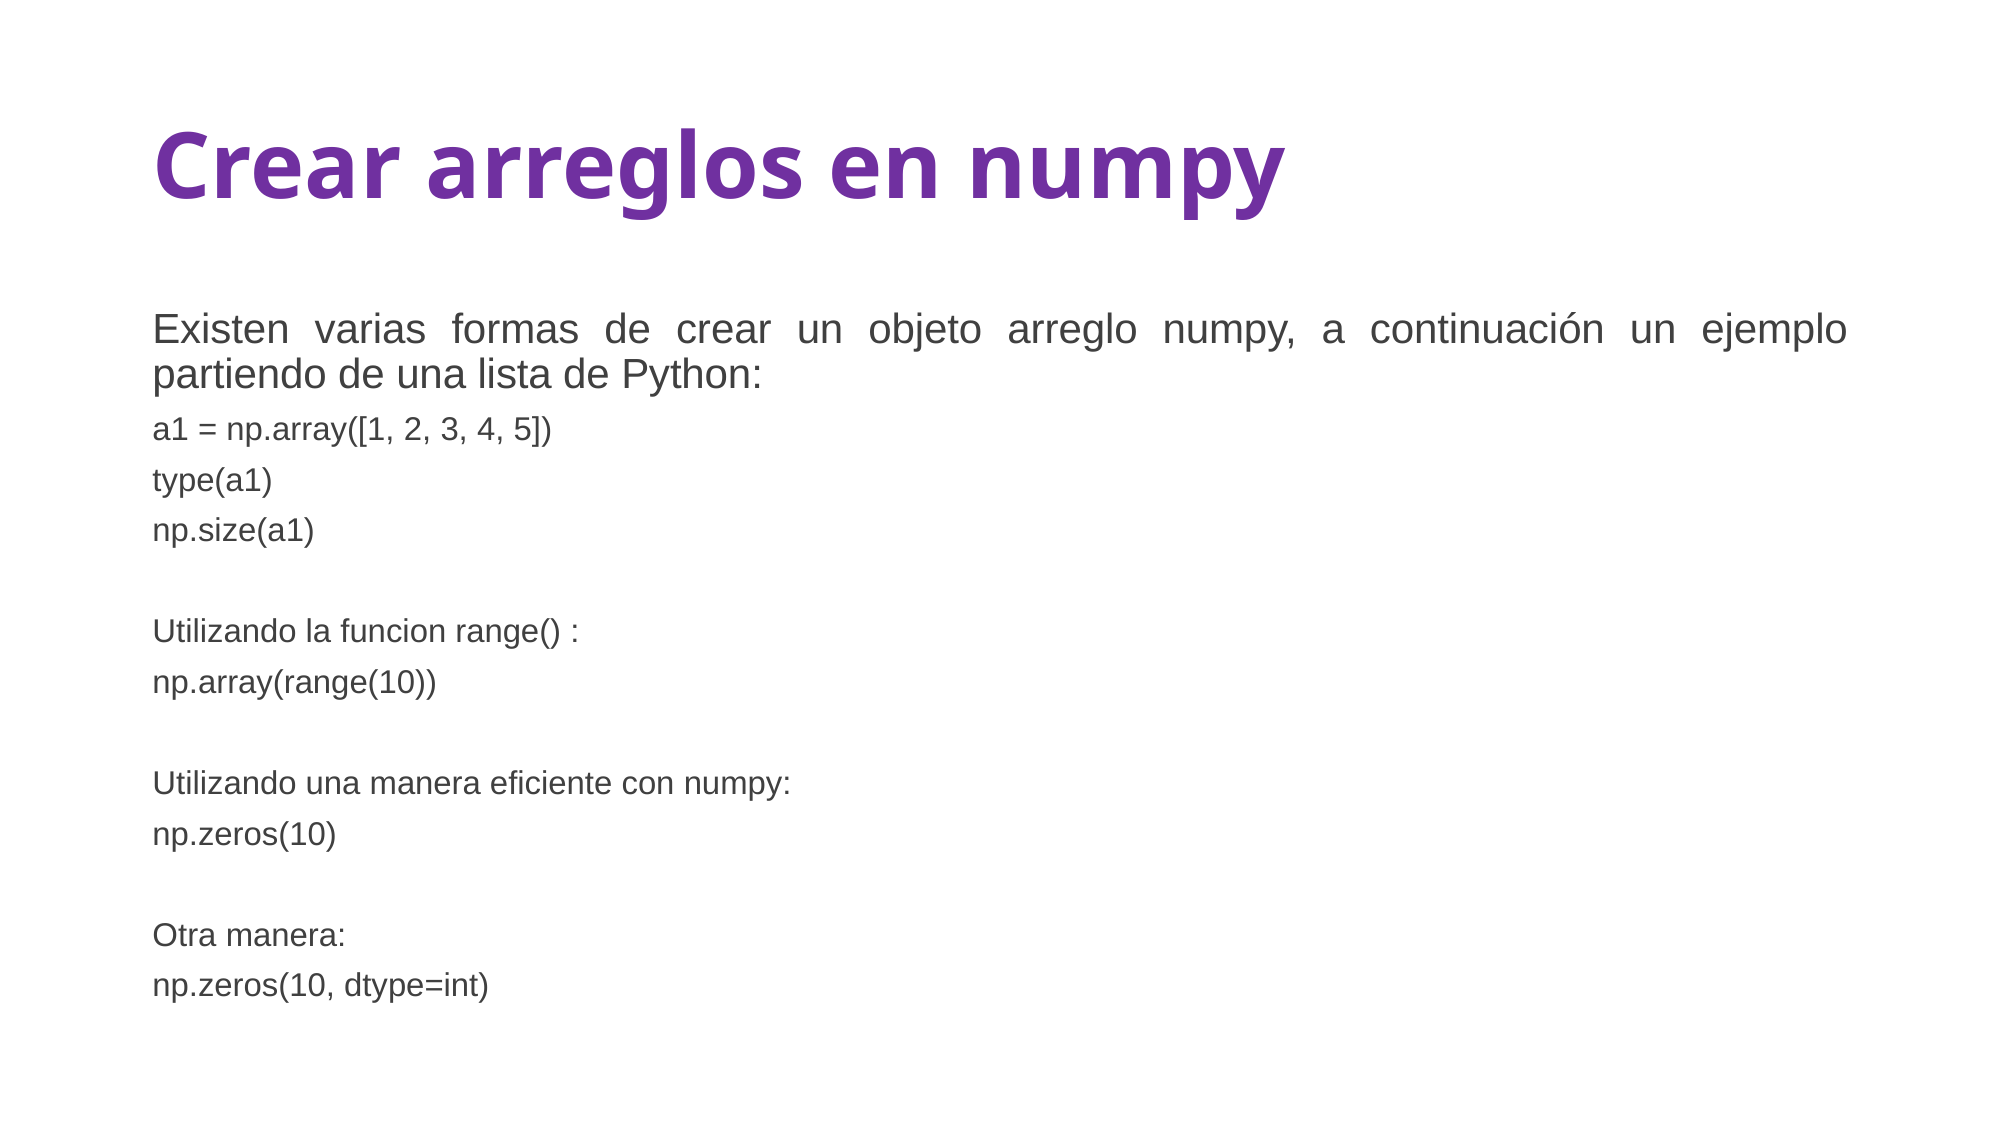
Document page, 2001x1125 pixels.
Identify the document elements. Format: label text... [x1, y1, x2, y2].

list Existen varias formas de crear un objeto arreglo numpy, a continuación un ejemplo partiendo de una lista de Python: a1 = np.array([1, 2, 3, 4, 5]) type(a1) np.size(a1) Utilizando la funcion range() : np.array(range(10)) Utilizando una manera eficiente con numpy: np.zeros(10) Otra manera: np.zeros(10, dtype=int) [137, 299, 1863, 1014]
title Crear arreglos en numpy [137, 59, 1863, 278]
